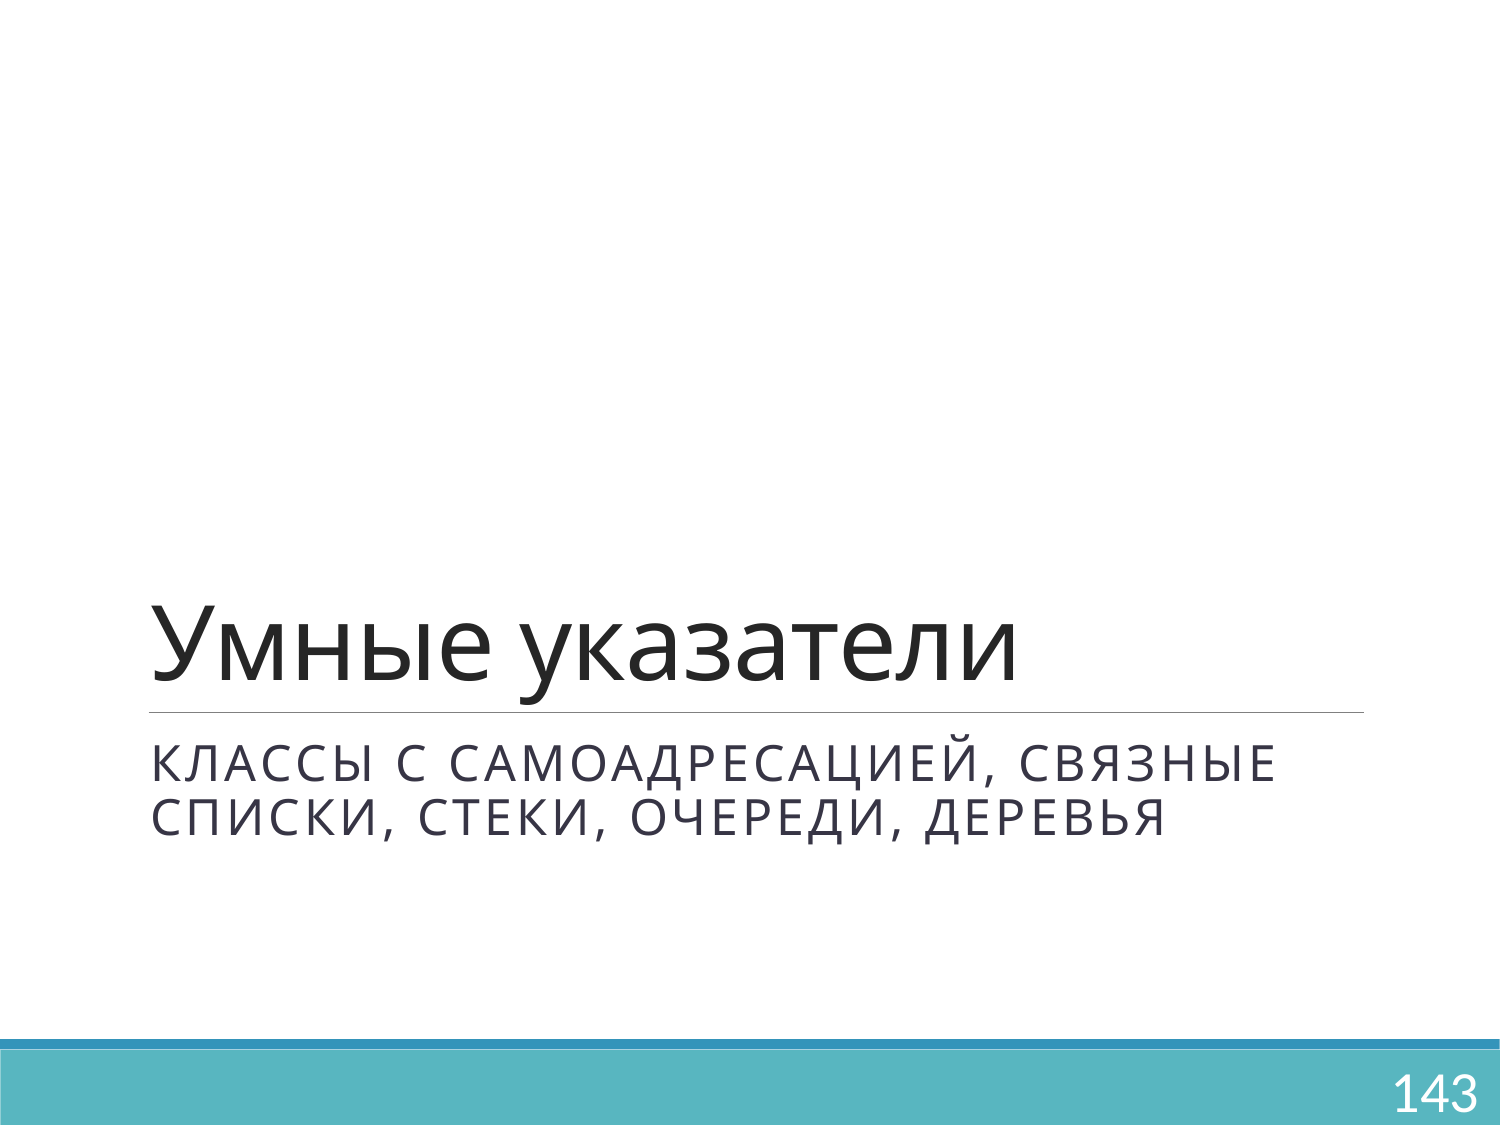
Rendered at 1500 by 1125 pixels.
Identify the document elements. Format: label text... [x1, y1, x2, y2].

title Умные указатели [135, 124, 1373, 710]
list Классы с самоадресацией, связные списки, стеки, очереди, деревья [135, 730, 1373, 918]
slide_number 143 [1332, 1059, 1495, 1120]
